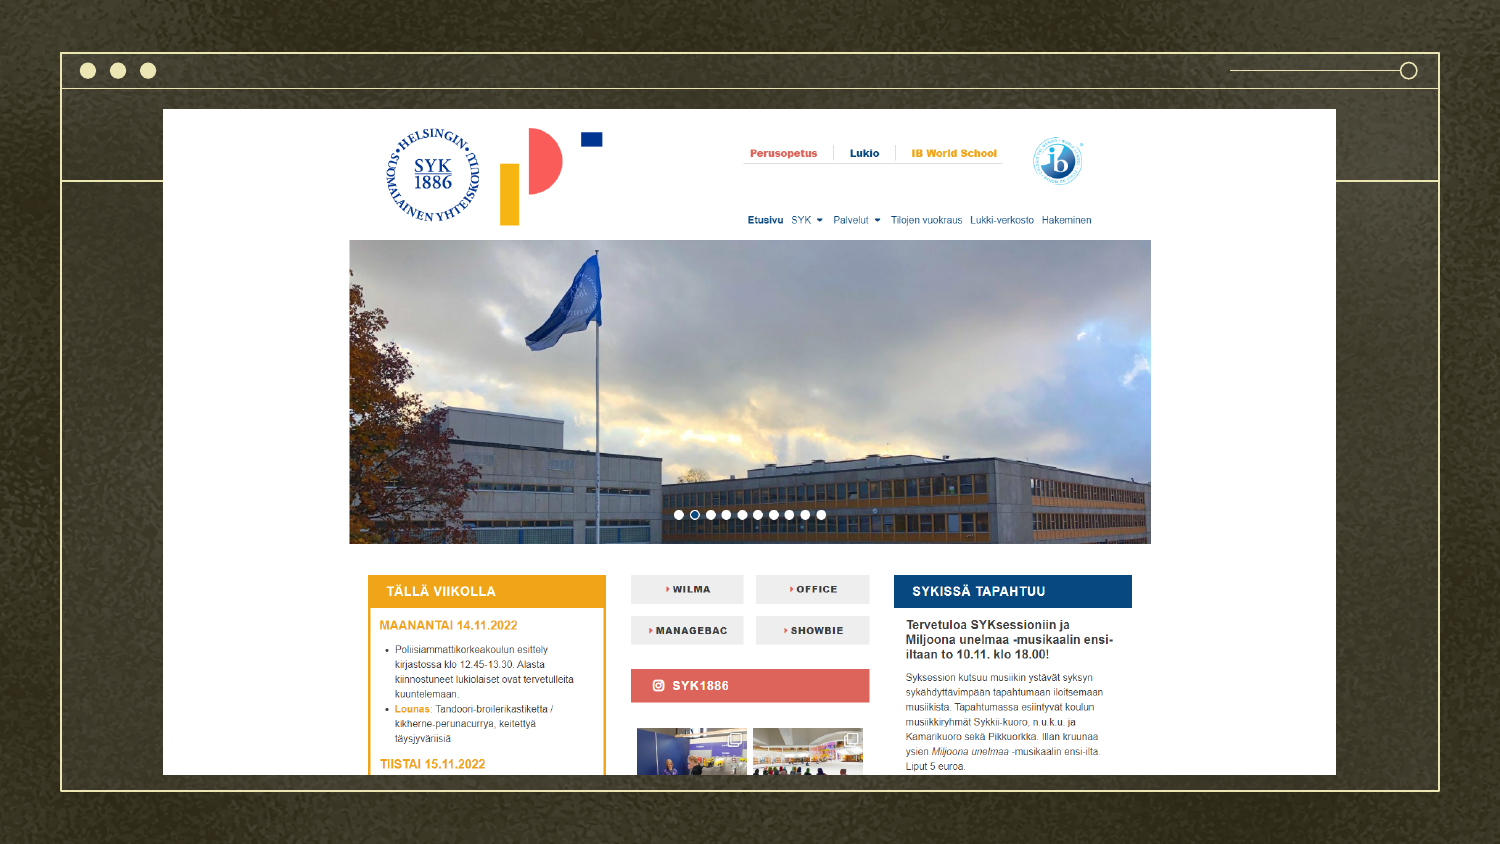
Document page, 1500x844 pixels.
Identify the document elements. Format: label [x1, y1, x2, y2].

picture [163, 109, 1336, 775]
